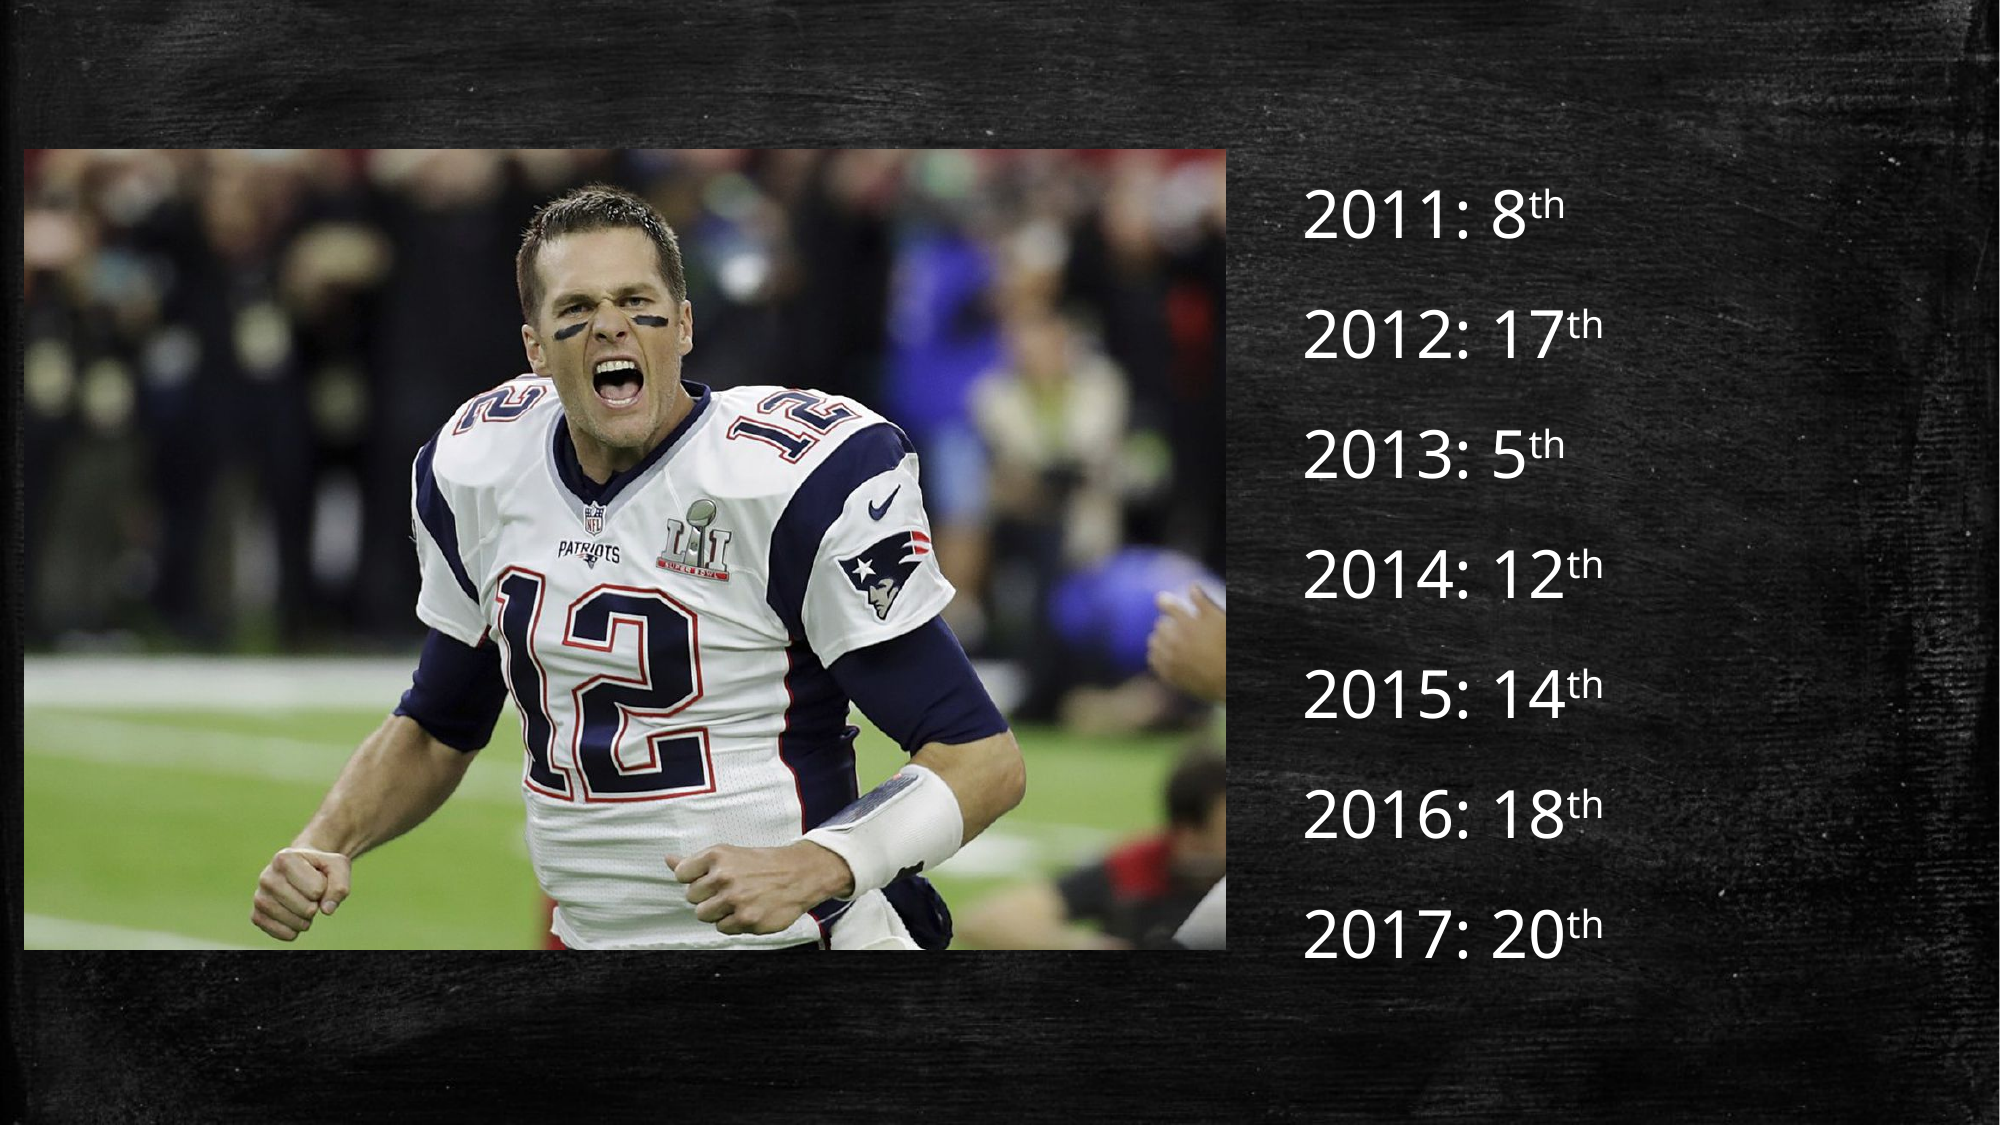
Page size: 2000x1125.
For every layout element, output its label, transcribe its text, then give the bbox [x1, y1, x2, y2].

picture [24, 149, 1226, 950]
text_box 2011: 8th 2012: 17th 2013: 5th 2014: 12th 2015: 14th 2016: 18th 2017: 20th [1287, 125, 2000, 980]
